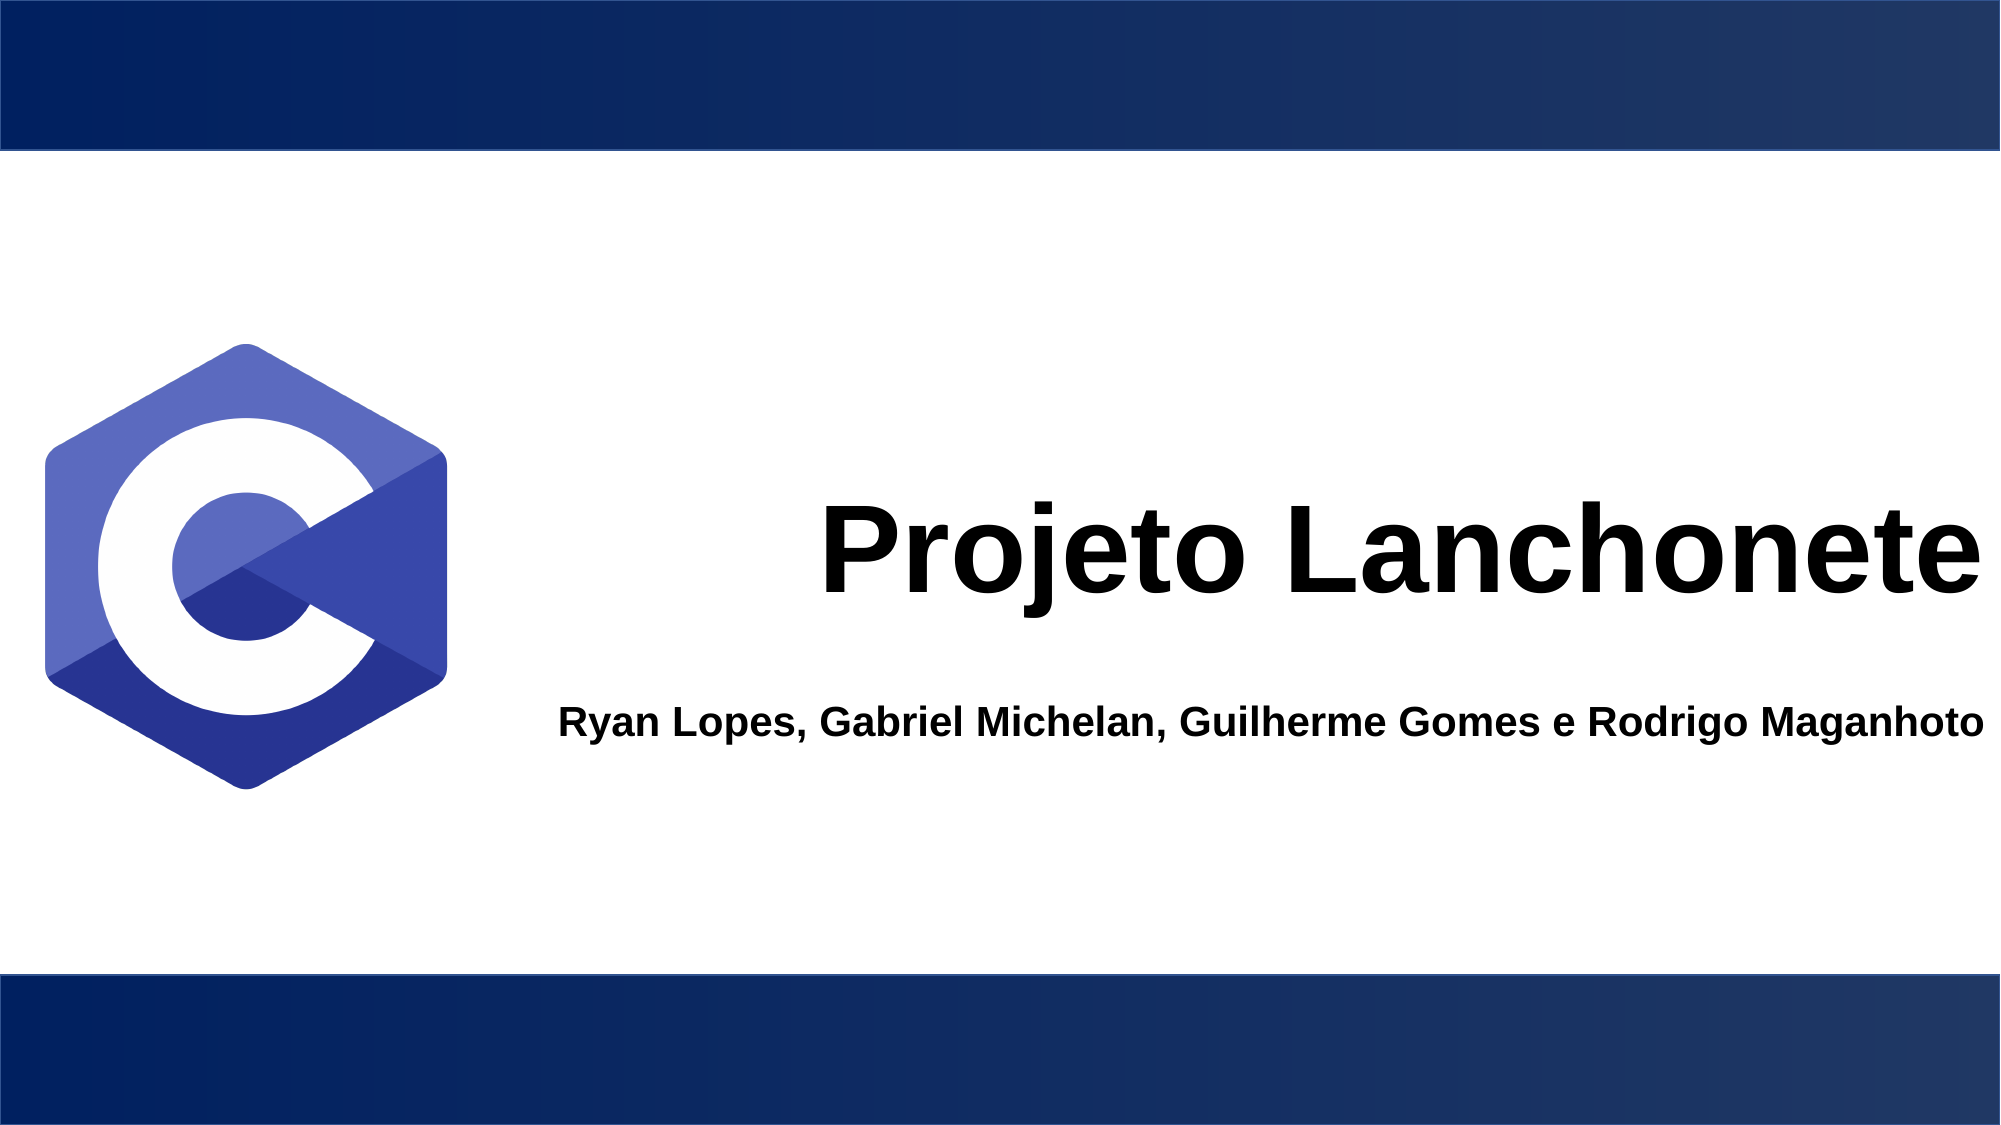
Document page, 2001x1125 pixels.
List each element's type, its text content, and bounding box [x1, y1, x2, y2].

subtitle Ryan Lopes, Gabriel Michelan, Guilherme Gomes e Rodrigo Maganhoto [540, 692, 2000, 764]
text_box [0, 0, 2000, 151]
picture [0, 312, 500, 821]
title Projeto Lanchonete [500, 476, 2000, 628]
text_box [0, 974, 2000, 1125]
